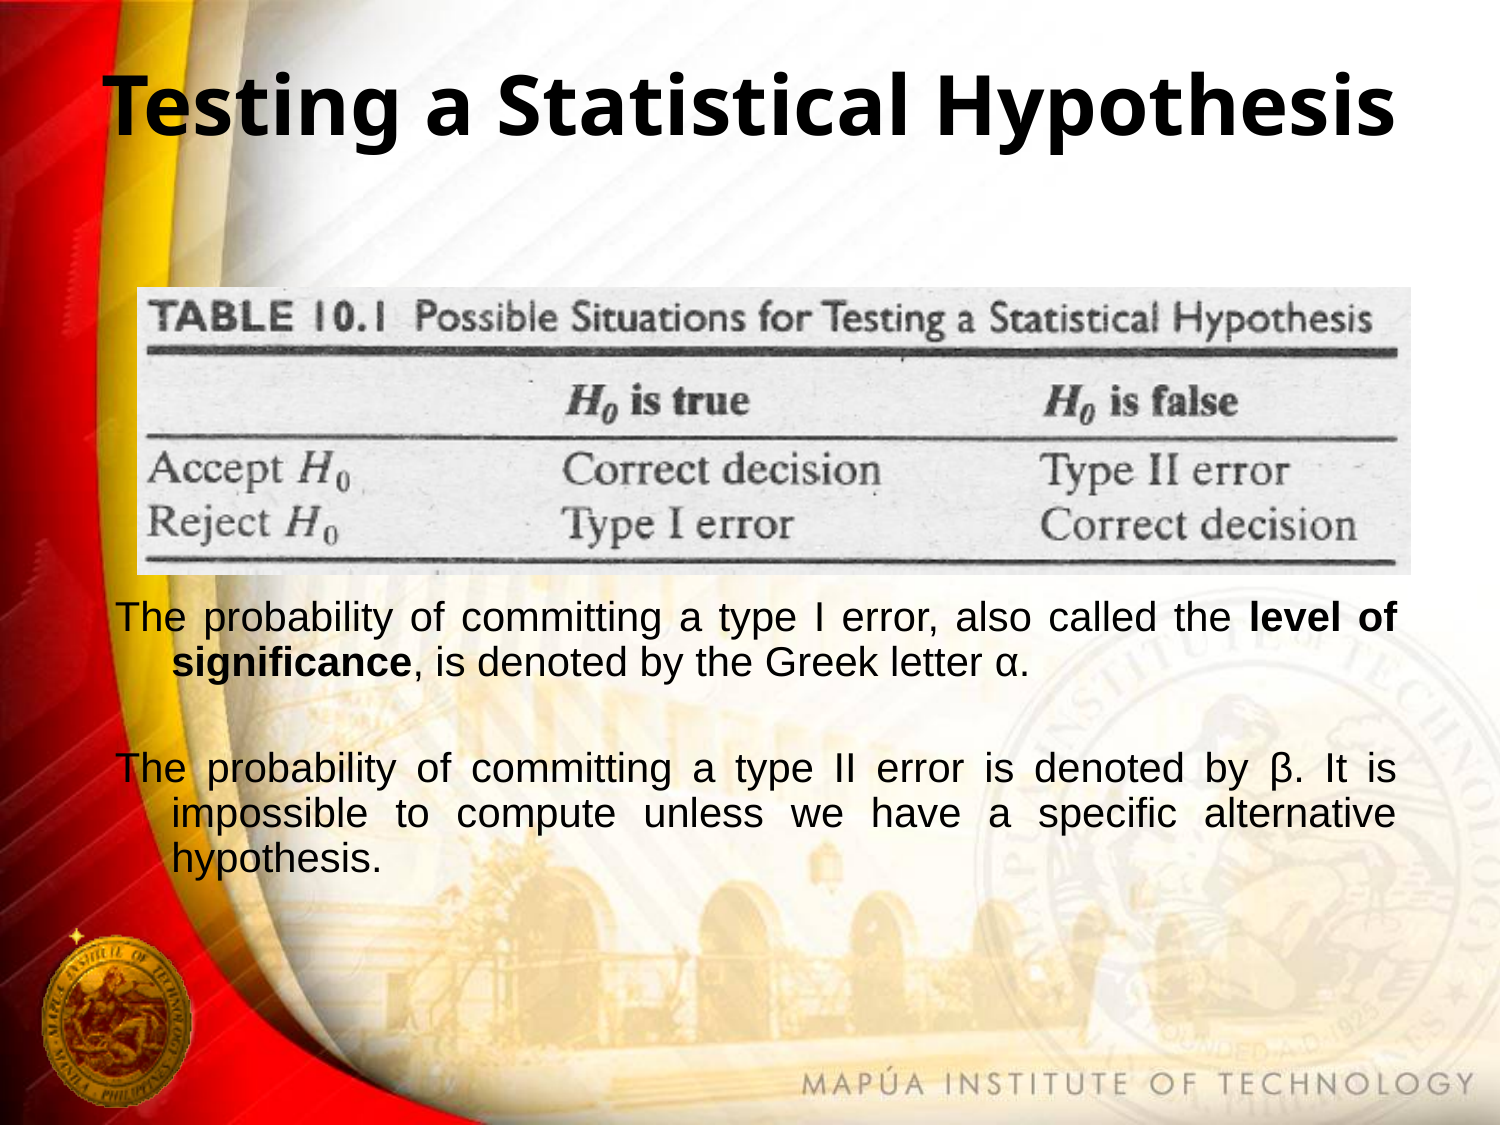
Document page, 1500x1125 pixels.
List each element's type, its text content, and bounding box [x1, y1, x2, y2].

list The probability of committing a type I error, also called the level of significance, is denoted by the Greek letter α. The probability of committing a type II error is denoted by β. It is impossible to compute unless we have a specific alternative hypothesis. [99, 262, 1413, 975]
picture [0, 0, 1500, 1125]
title Testing a Statistical Hypothesis [75, 45, 1425, 233]
